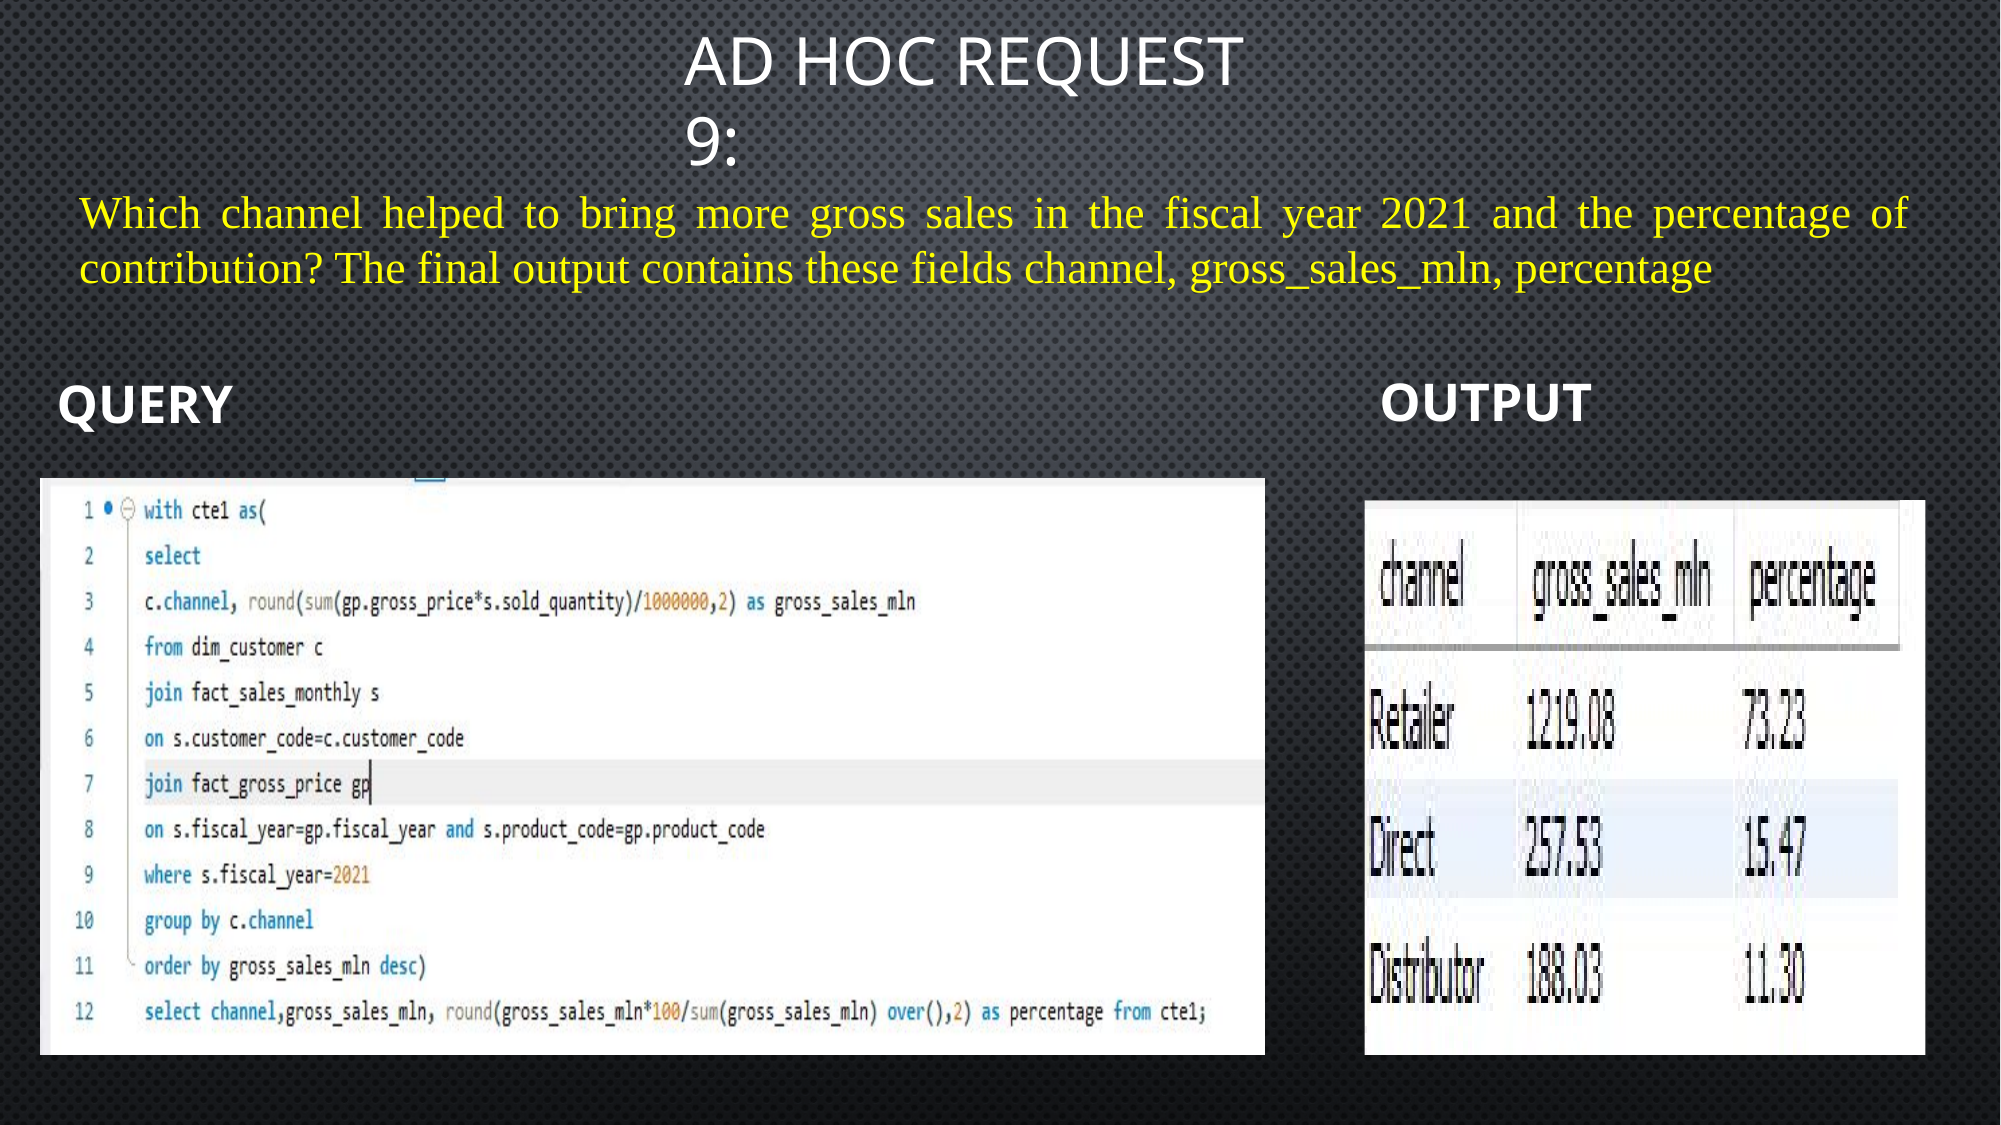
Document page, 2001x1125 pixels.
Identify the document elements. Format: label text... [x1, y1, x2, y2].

text_box QUERY [41, 364, 422, 442]
picture [40, 478, 1265, 1055]
title AD HOC REQUEST 9: [669, 22, 1331, 175]
picture [1364, 500, 1926, 1055]
text_box Which channel helped to bring more gross sales in the fiscal year 2021 and the percentage of contribution? The final output contains these fields channel, gross_sales_mln, percentage [64, 175, 1926, 300]
text_box OUTPUT [1364, 361, 1614, 440]
